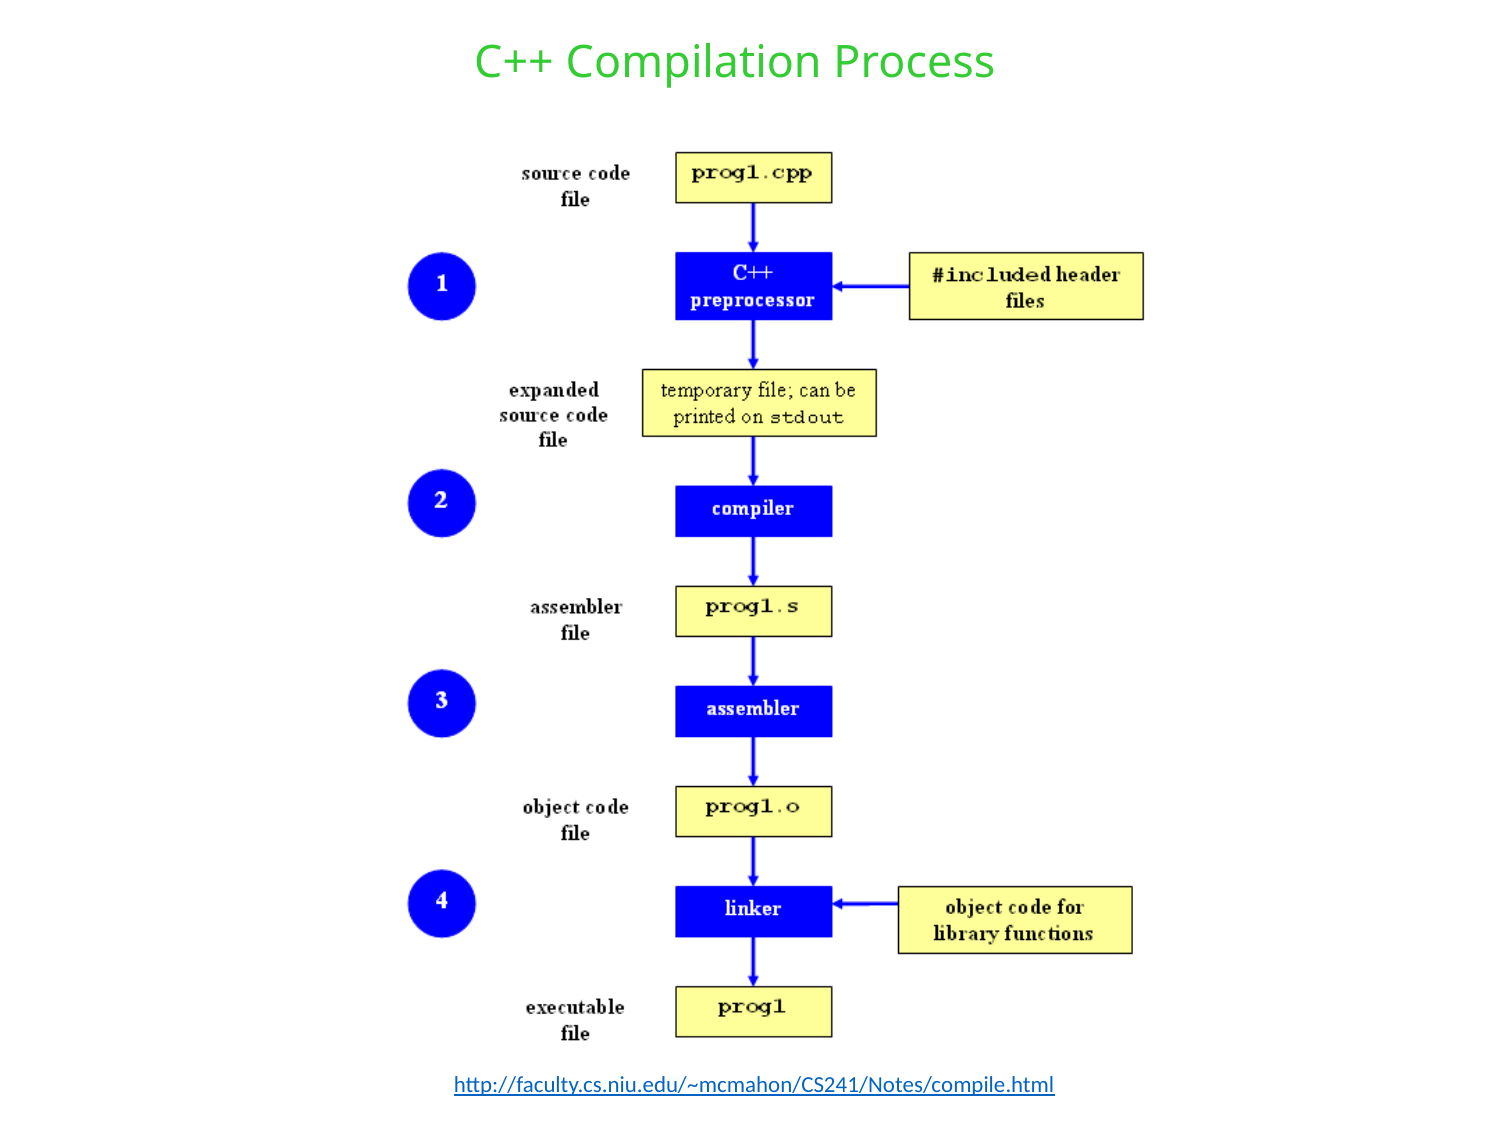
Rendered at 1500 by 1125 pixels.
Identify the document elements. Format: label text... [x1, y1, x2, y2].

text_box http://faculty.cs.niu.edu/~mcmahon/CS241/Notes/compile.html [439, 1078, 1190, 1125]
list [346, 116, 1190, 1078]
title C++ Compilation Process [88, 31, 1383, 96]
